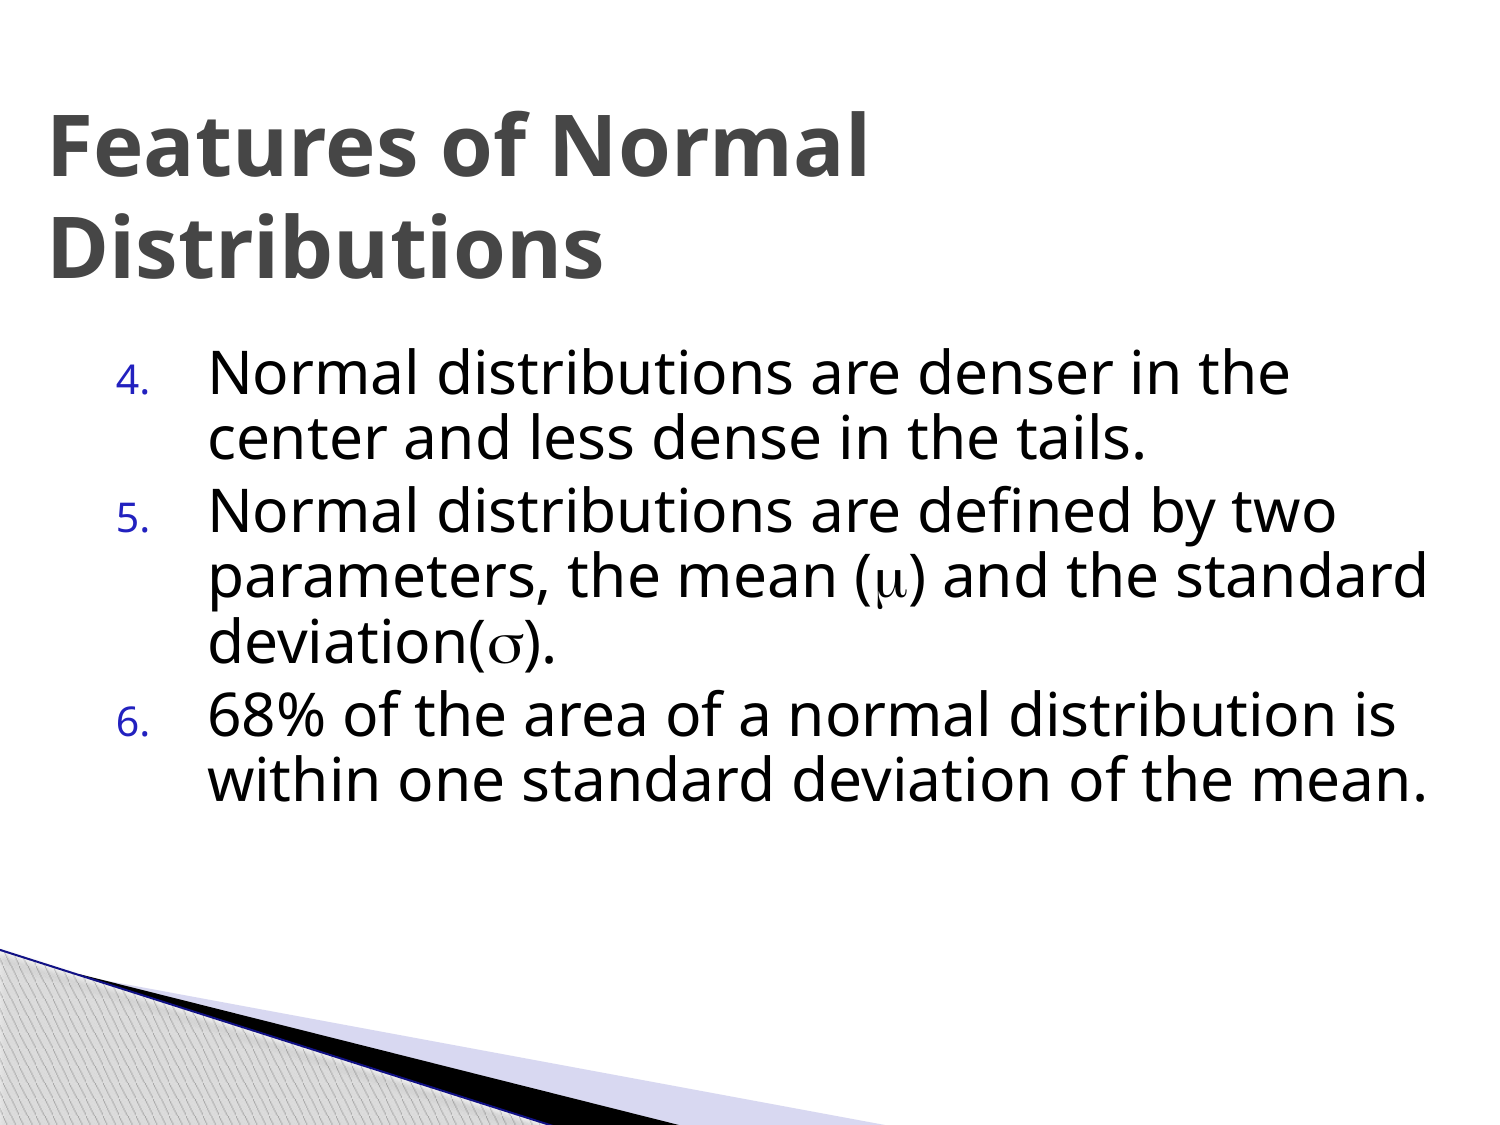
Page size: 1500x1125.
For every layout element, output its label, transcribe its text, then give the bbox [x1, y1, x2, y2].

list Normal distributions are denser in the center and less dense in the tails. Normal distributions are defined by two parameters, the mean (m) and the standard deviation(s). 68% of the area of a normal distribution is within one standard deviation of the mean. [107, 337, 1445, 994]
title Features of Normal Distributions [37, 99, 1451, 288]
